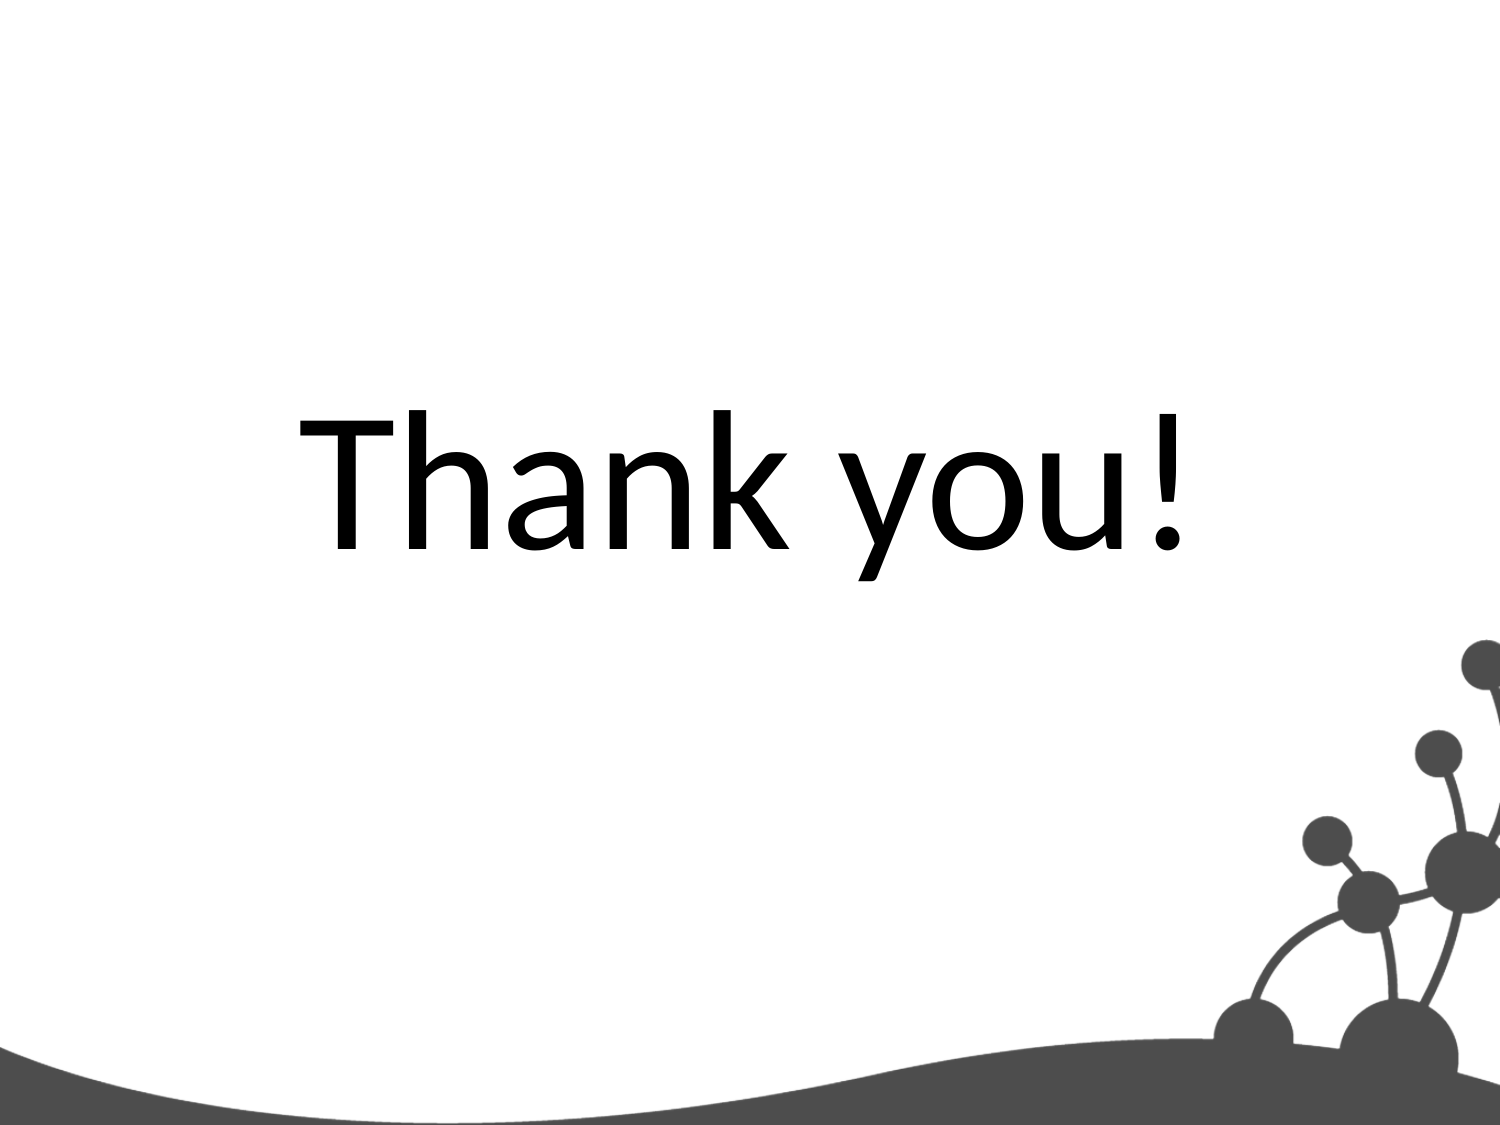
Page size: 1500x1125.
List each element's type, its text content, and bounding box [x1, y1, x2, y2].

picture [0, 639, 1500, 1125]
title Thank you! [112, 349, 1388, 591]
